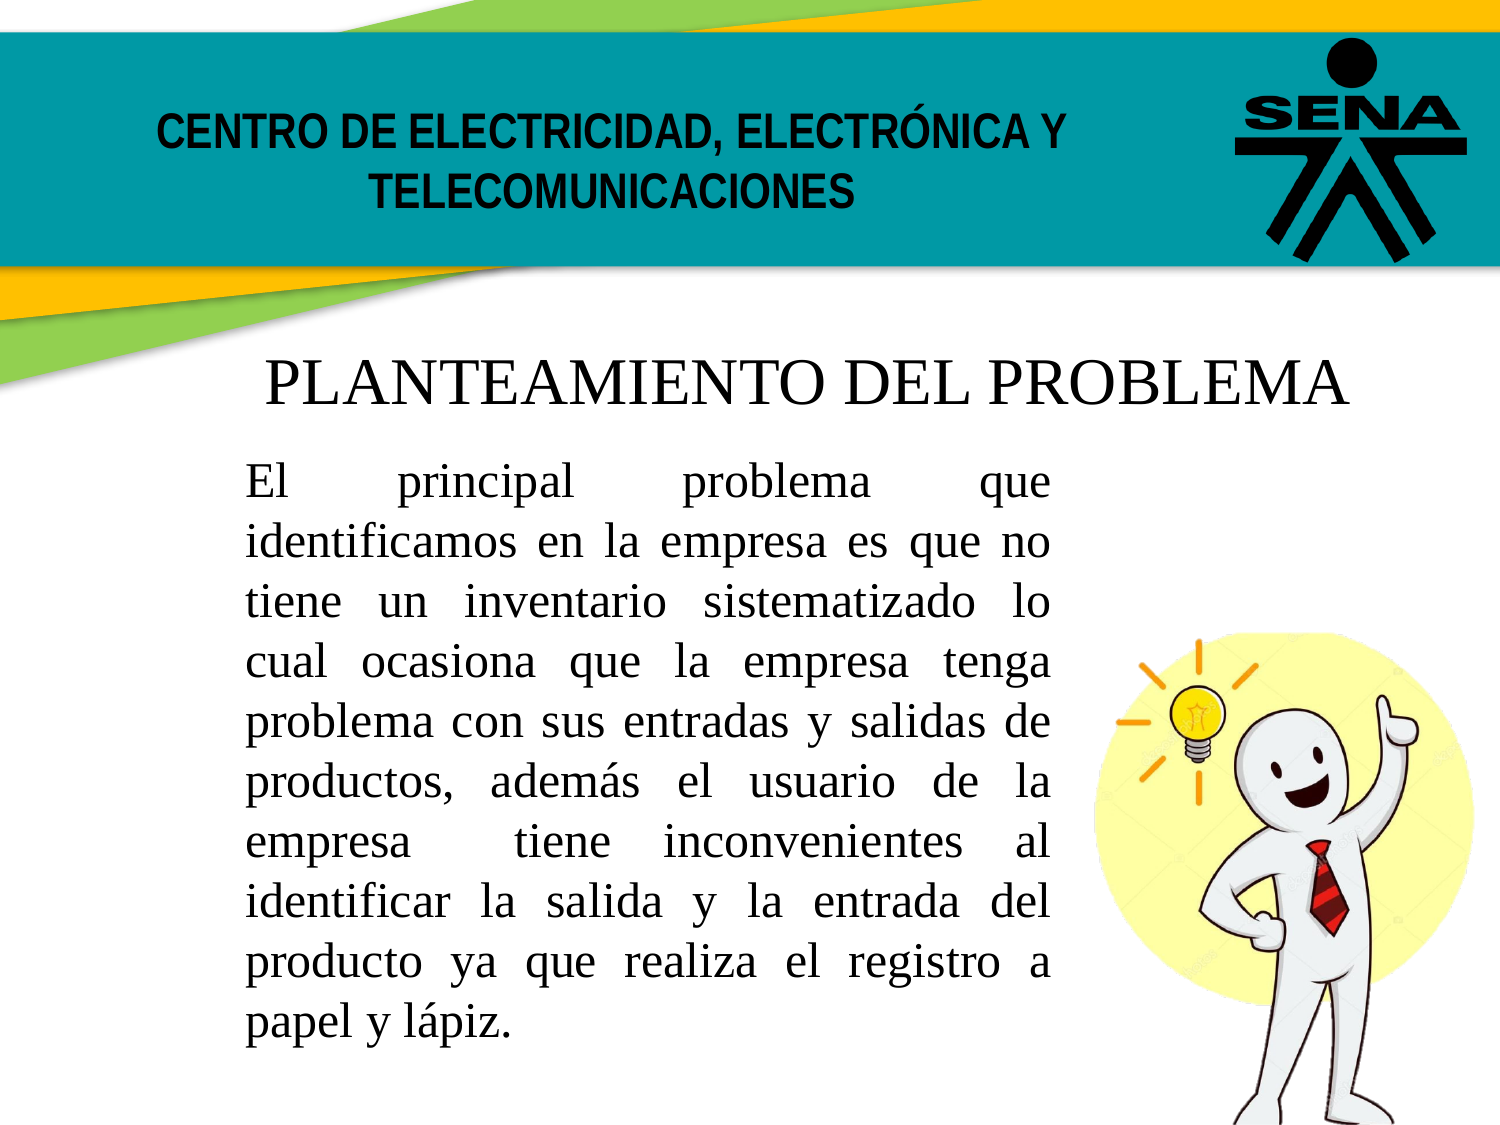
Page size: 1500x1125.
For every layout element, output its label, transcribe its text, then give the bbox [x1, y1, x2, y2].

picture [1232, 35, 1469, 266]
picture [998, 593, 1500, 1125]
text_box El principal problema que identificamos en la empresa es que no tiene un inventario sistematizado lo cual ocasiona que la empresa tenga problema con sus entradas y salidas de productos, además el usuario de la empresa tiene inconvenientes al identificar la salida y la entrada del producto ya que realiza el registro a papel y lápiz. [230, 439, 1068, 1100]
text_box CENTRO DE ELECTRICIDAD, ELECTRÓNICA Y TELECOMUNICACIONES [88, 81, 1136, 236]
text_box PLANTEAMIENTO DEL PROBLEMA [230, 339, 1400, 440]
